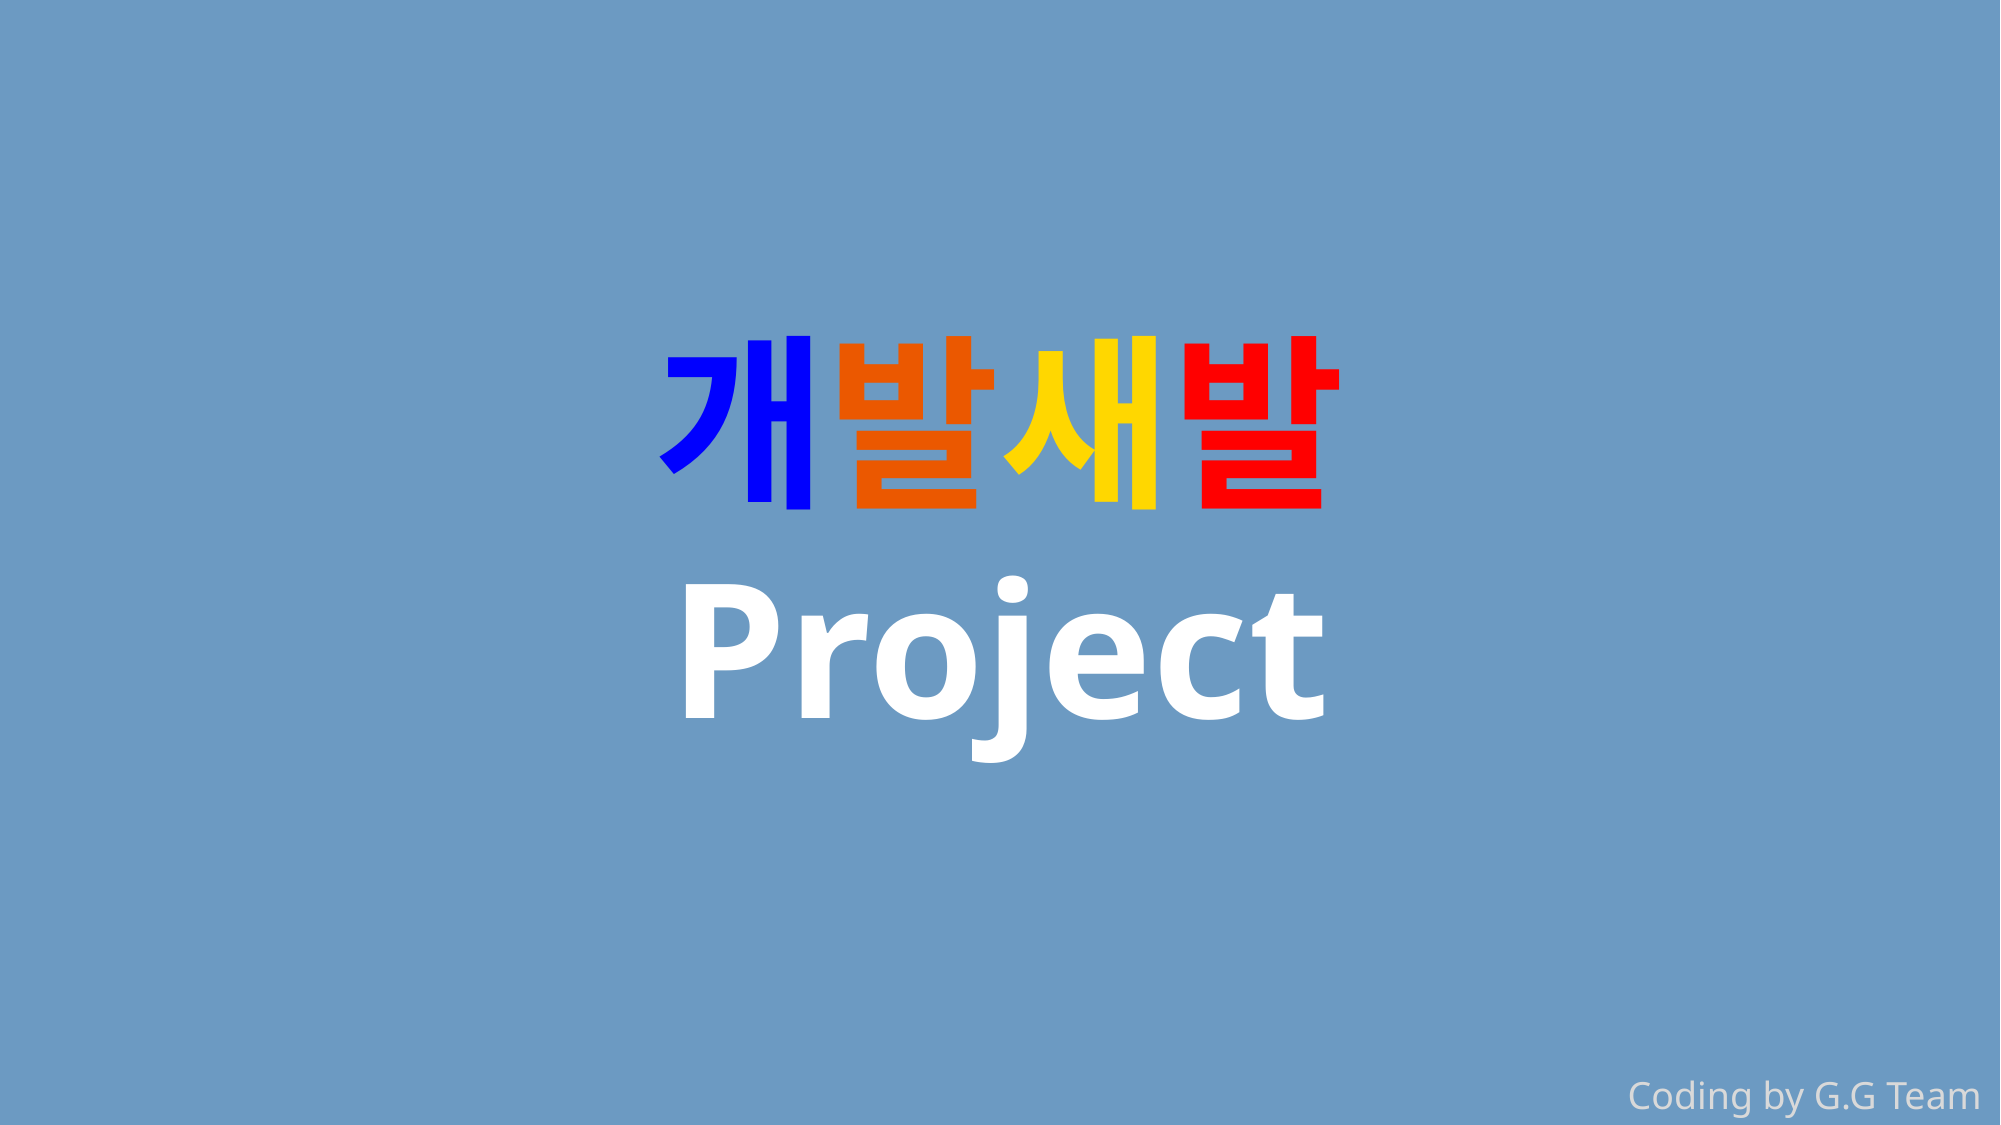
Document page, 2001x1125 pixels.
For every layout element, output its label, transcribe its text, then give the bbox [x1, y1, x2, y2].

text_box 개발새발 Project [549, 298, 1451, 764]
text_box Coding by G.G Team [1612, 1065, 2000, 1125]
